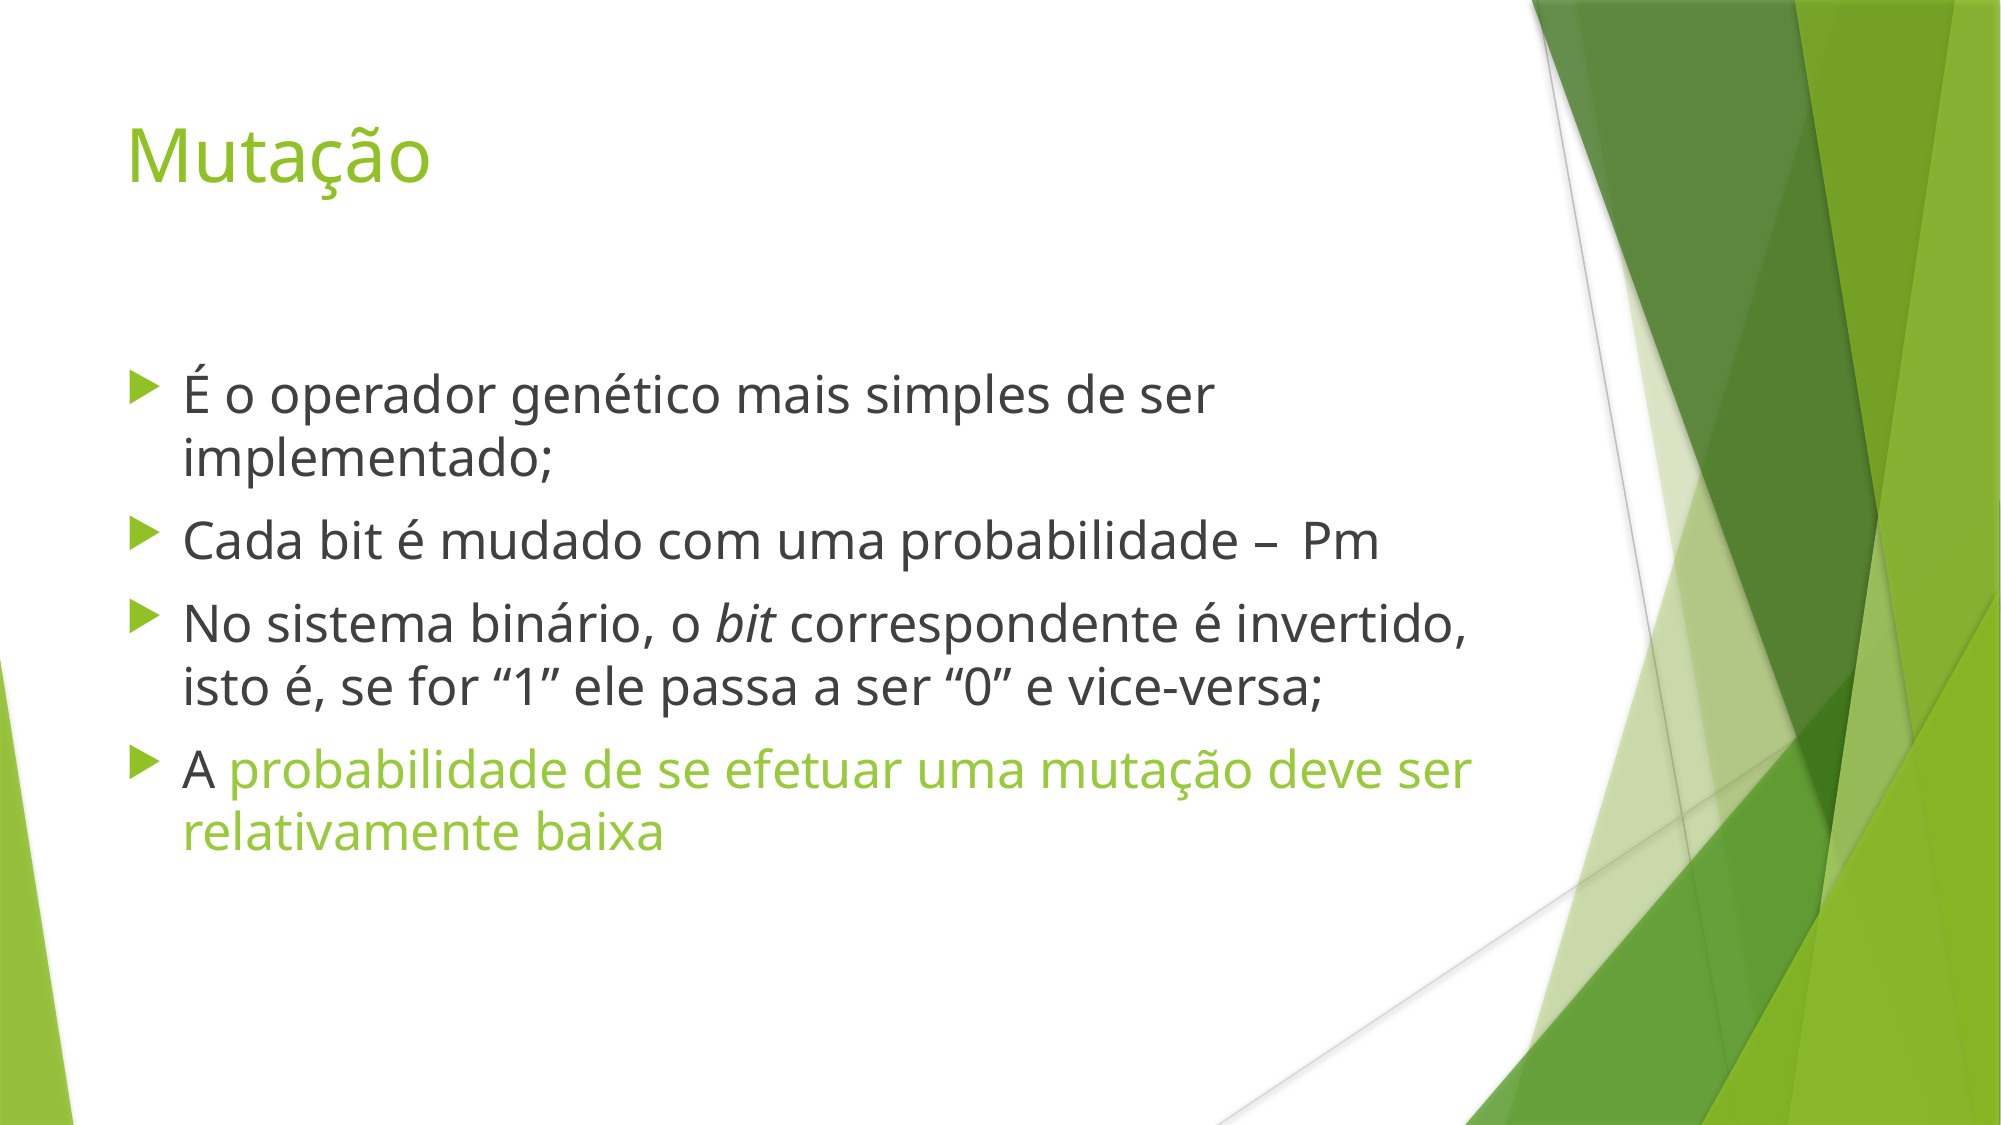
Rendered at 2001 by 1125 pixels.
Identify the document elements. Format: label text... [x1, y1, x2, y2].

text_box É o operador genético mais simples de ser implementado; Cada bit é mudado com uma probabilidade – Pm No sistema binário, o bit correspondente é invertido, isto é, se for “1” ele passa a ser “0” e vice-versa; A probabilidade de se efetuar uma mutação deve ser relativamente baixa [111, 354, 1522, 991]
text_box Mutação [111, 99, 1522, 317]
